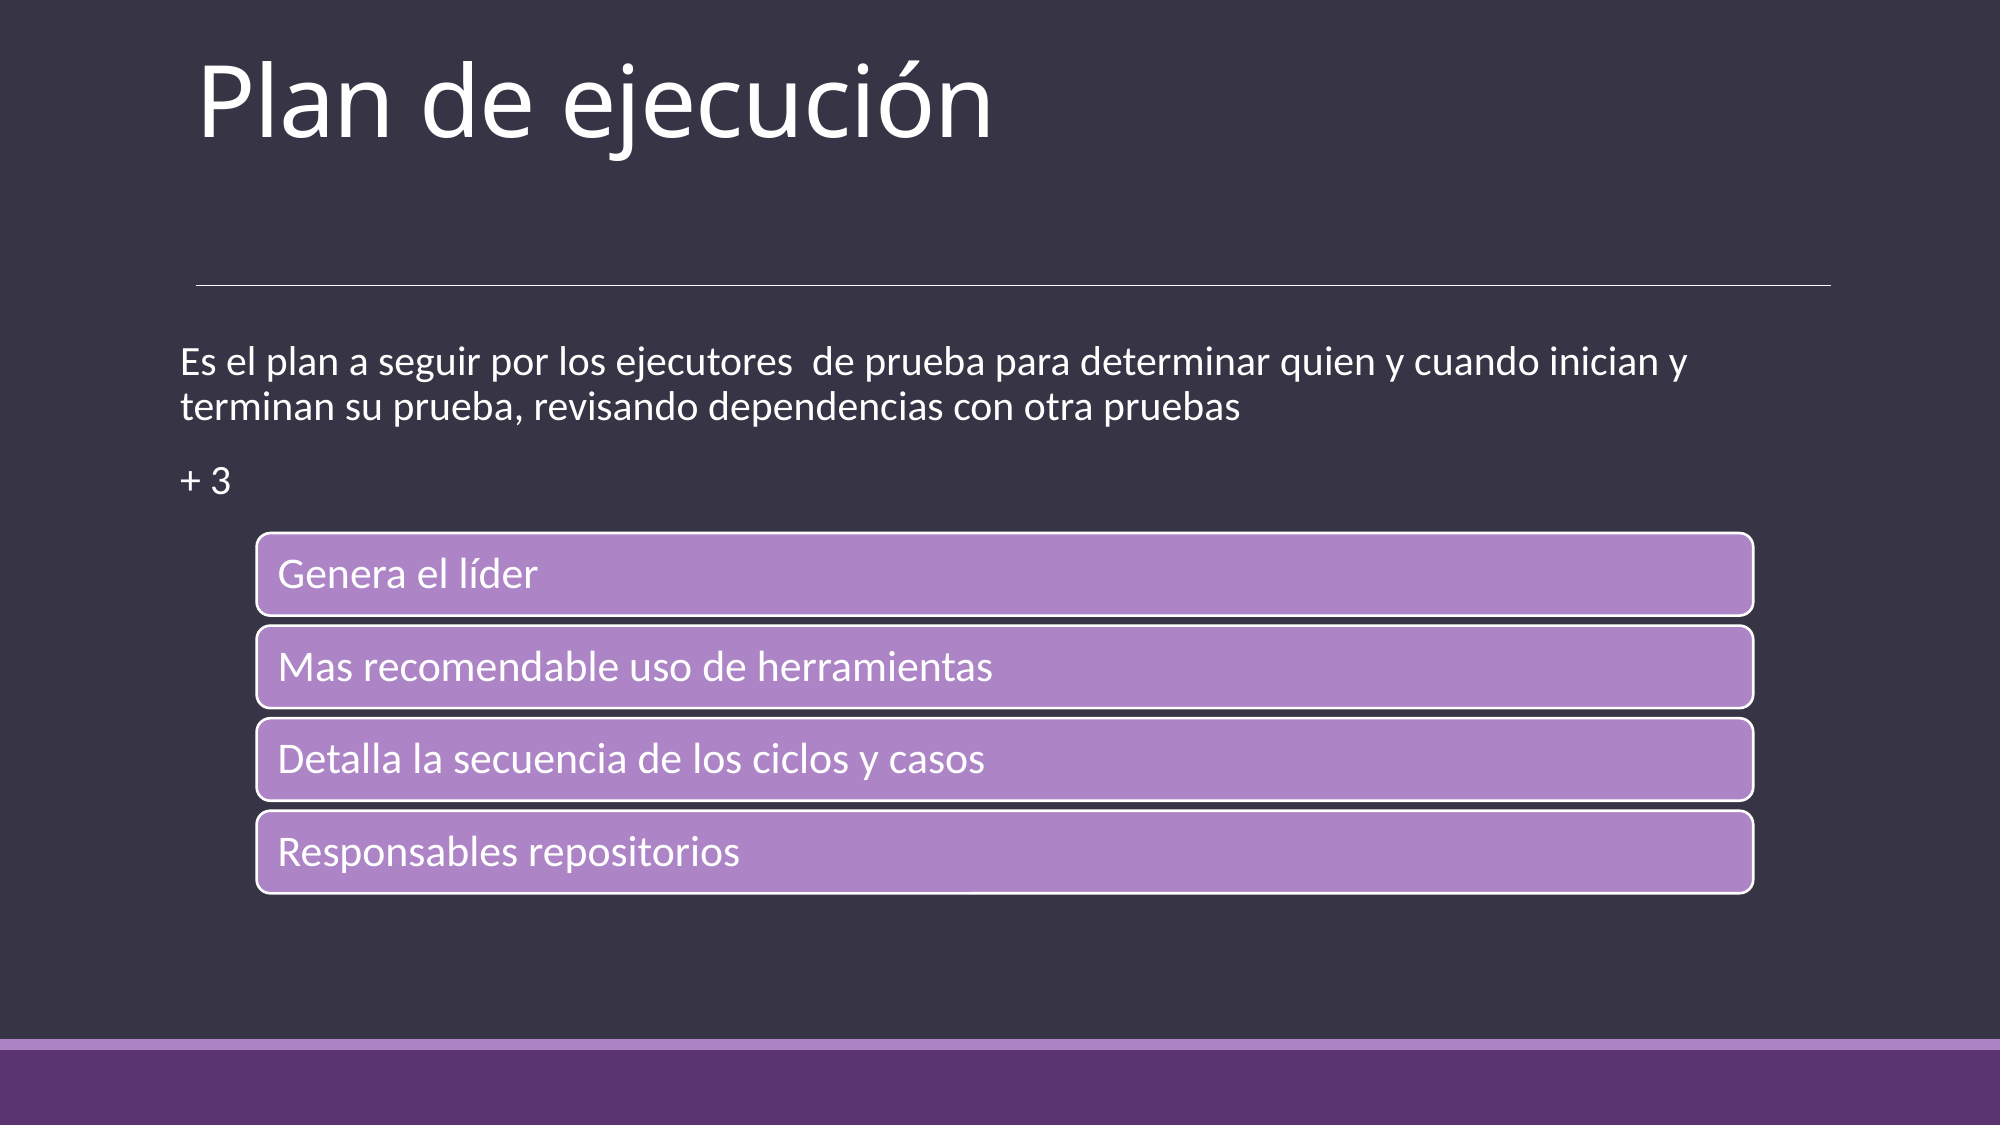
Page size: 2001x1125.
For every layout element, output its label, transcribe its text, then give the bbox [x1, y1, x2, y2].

title Plan de ejecución [180, 47, 1830, 285]
list Es el plan a seguir por los ejecutores de prueba para determinar quien y cuando inician y terminan su prueba, revisando dependencias con otra pruebas + 3 [180, 331, 1830, 992]
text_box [256, 529, 1754, 897]
